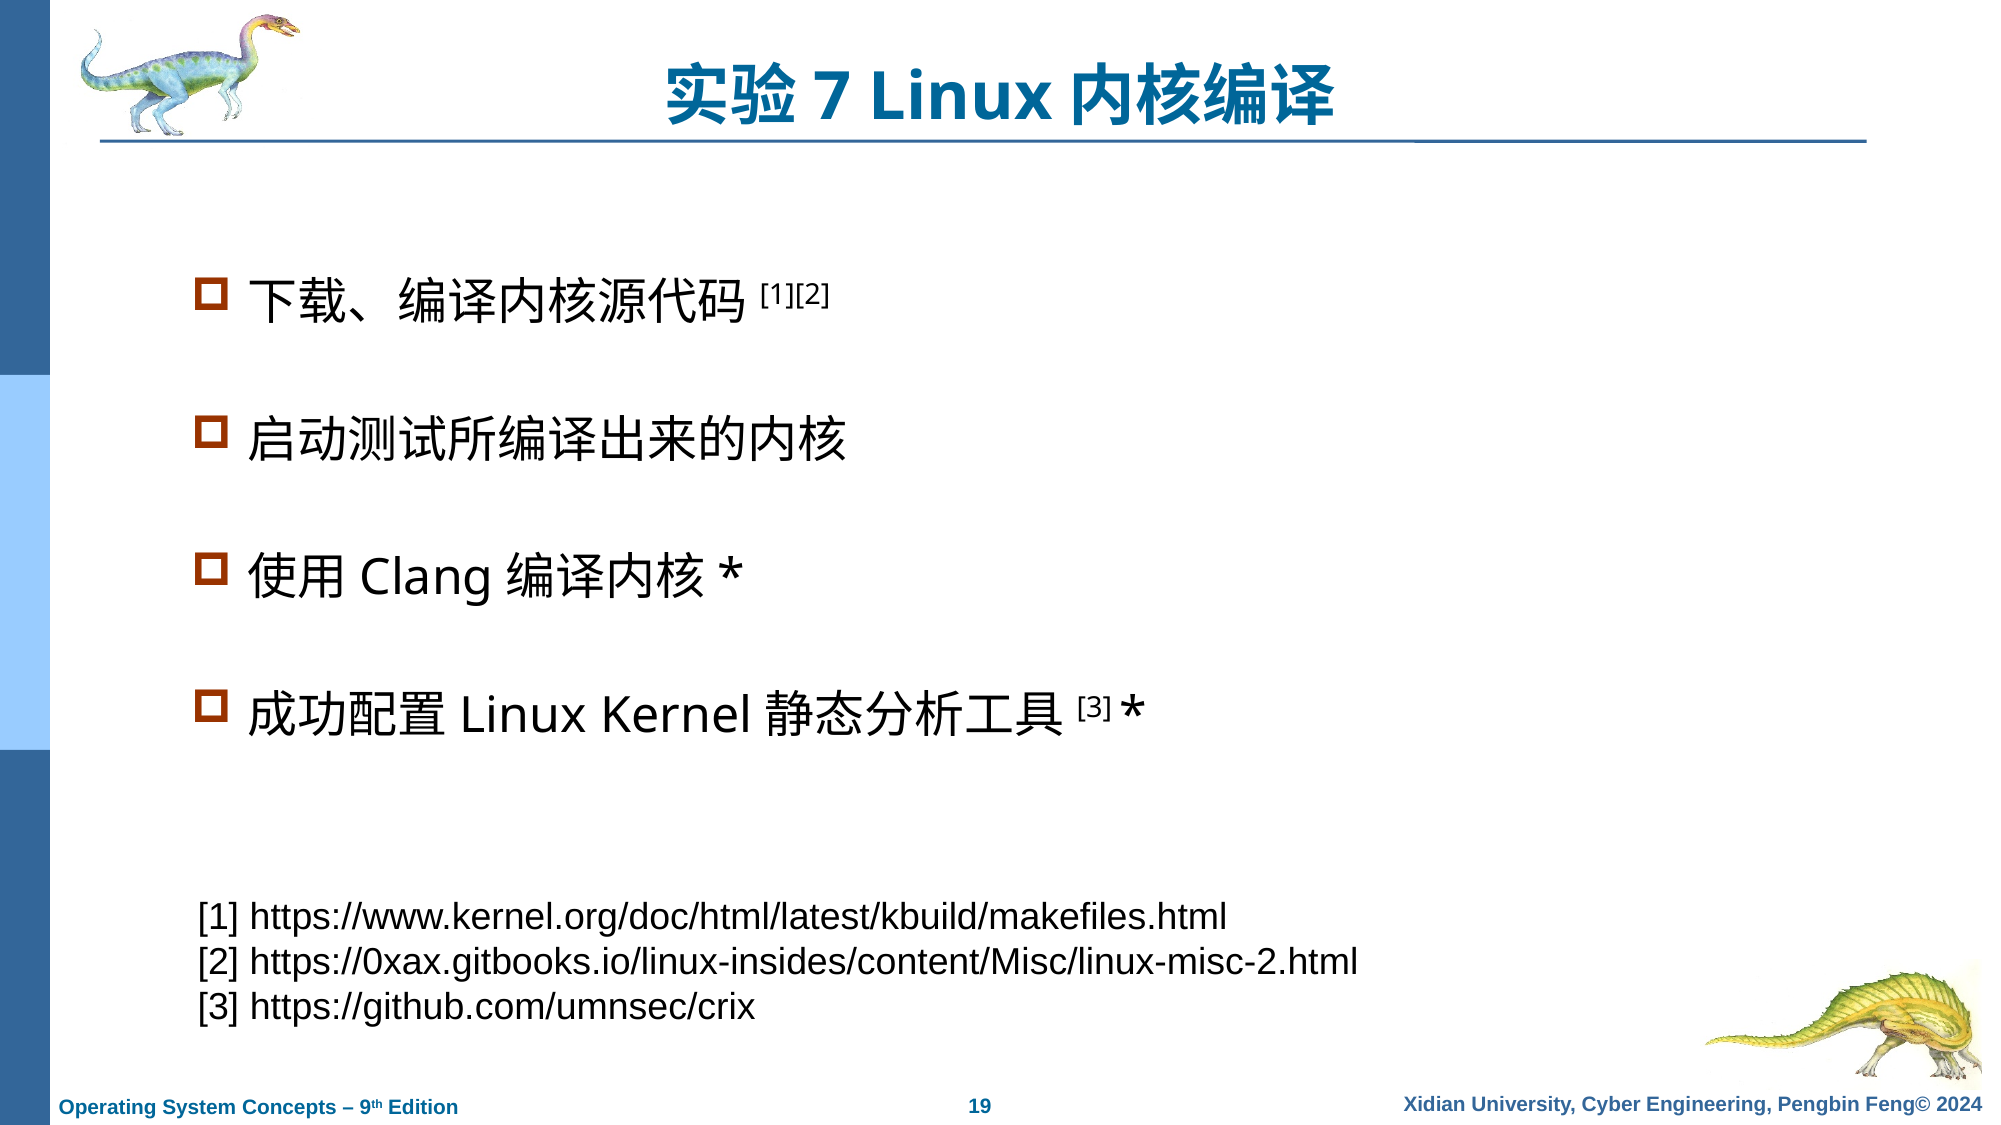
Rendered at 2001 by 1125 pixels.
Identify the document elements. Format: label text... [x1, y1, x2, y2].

title 实验7 Linux内核编译 [99, 45, 1900, 141]
text_box [1] https://www.kernel.org/doc/html/latest/kbuild/makefiles.html [2] https://0xax.gitbooks.io/linux-insides/content/Misc/linux-misc-2.html [3] https://github.com/umnsec/crix [182, 884, 1374, 1035]
list 下载、编译内核源代码[1][2] 启动测试所编译出来的内核 使用Clang编译内核* 成功配置Linux Kernel静态分析工具[3] * [176, 202, 1977, 946]
picture [1700, 959, 1982, 1090]
picture [62, 0, 324, 149]
